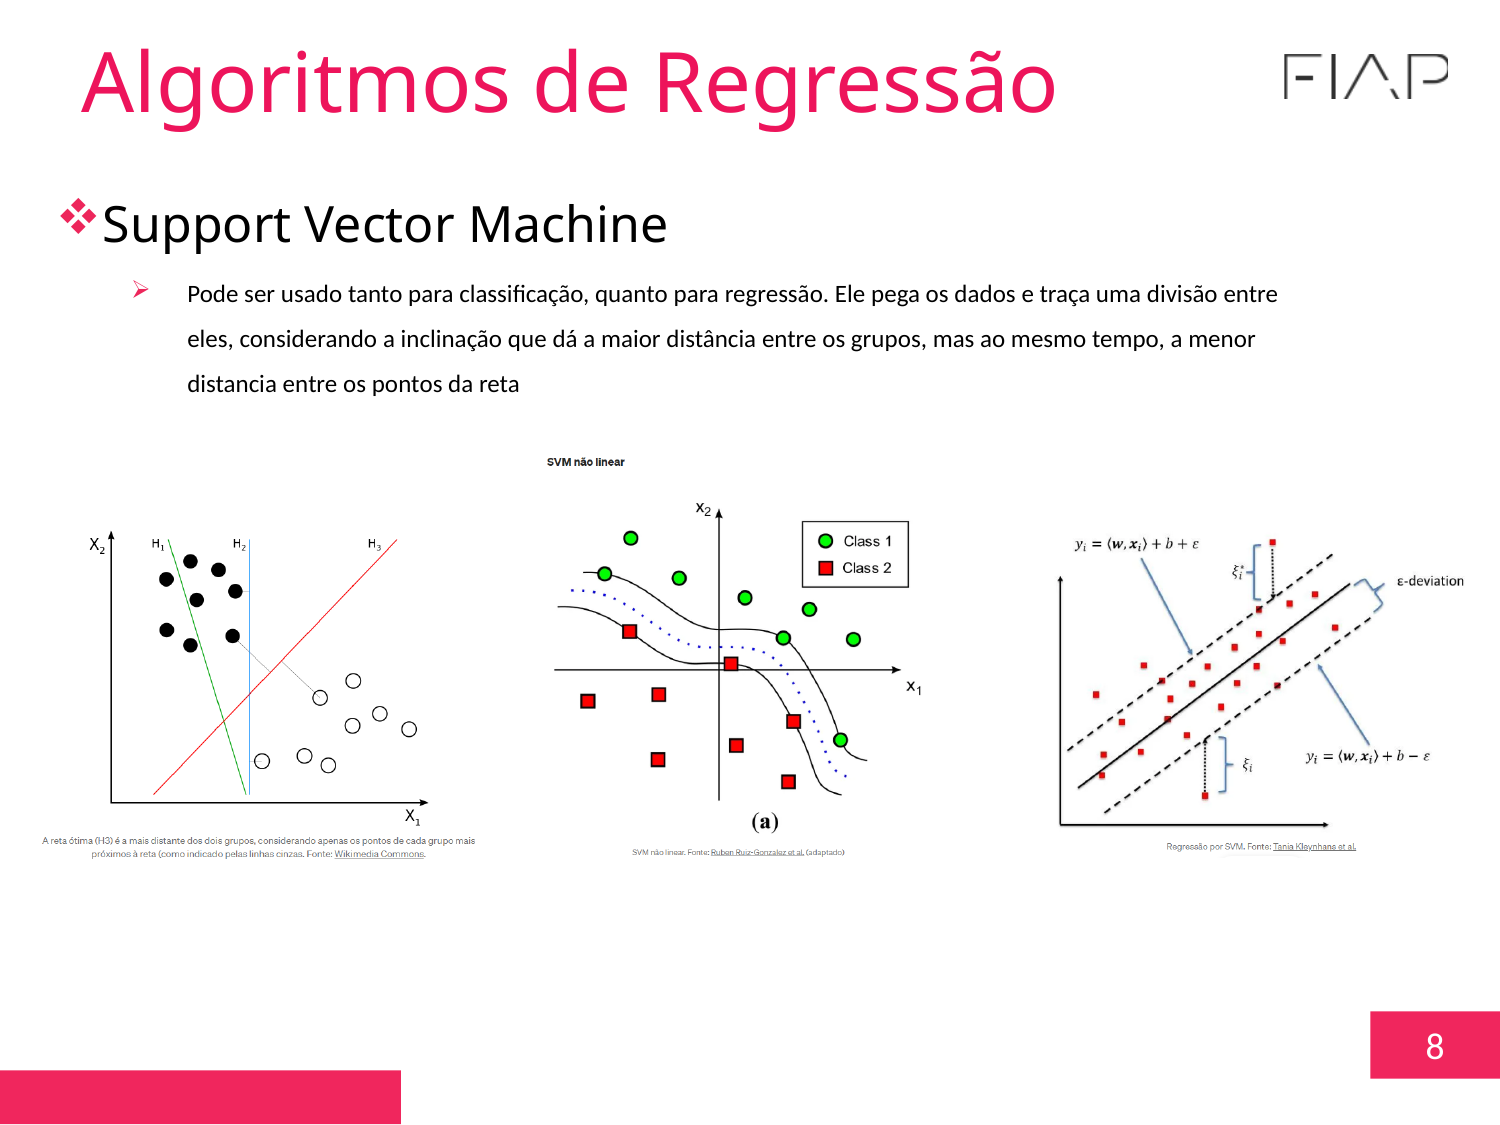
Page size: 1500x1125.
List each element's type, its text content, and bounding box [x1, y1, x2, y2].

text_box Pode ser usado tanto para classificação, quanto para regressão. Ele pega os dados e traça uma divisão entre eles, considerando a inclinação que dá a maior distância entre os grupos, mas ao mesmo tempo, a menor distancia entre os pontos da reta [41, 255, 1306, 405]
picture [518, 443, 939, 870]
text_box Algoritmos de Regressão [37, 21, 1075, 137]
picture [1010, 513, 1471, 858]
text_box Support Vector Machine [41, 155, 1010, 255]
picture [37, 513, 489, 873]
